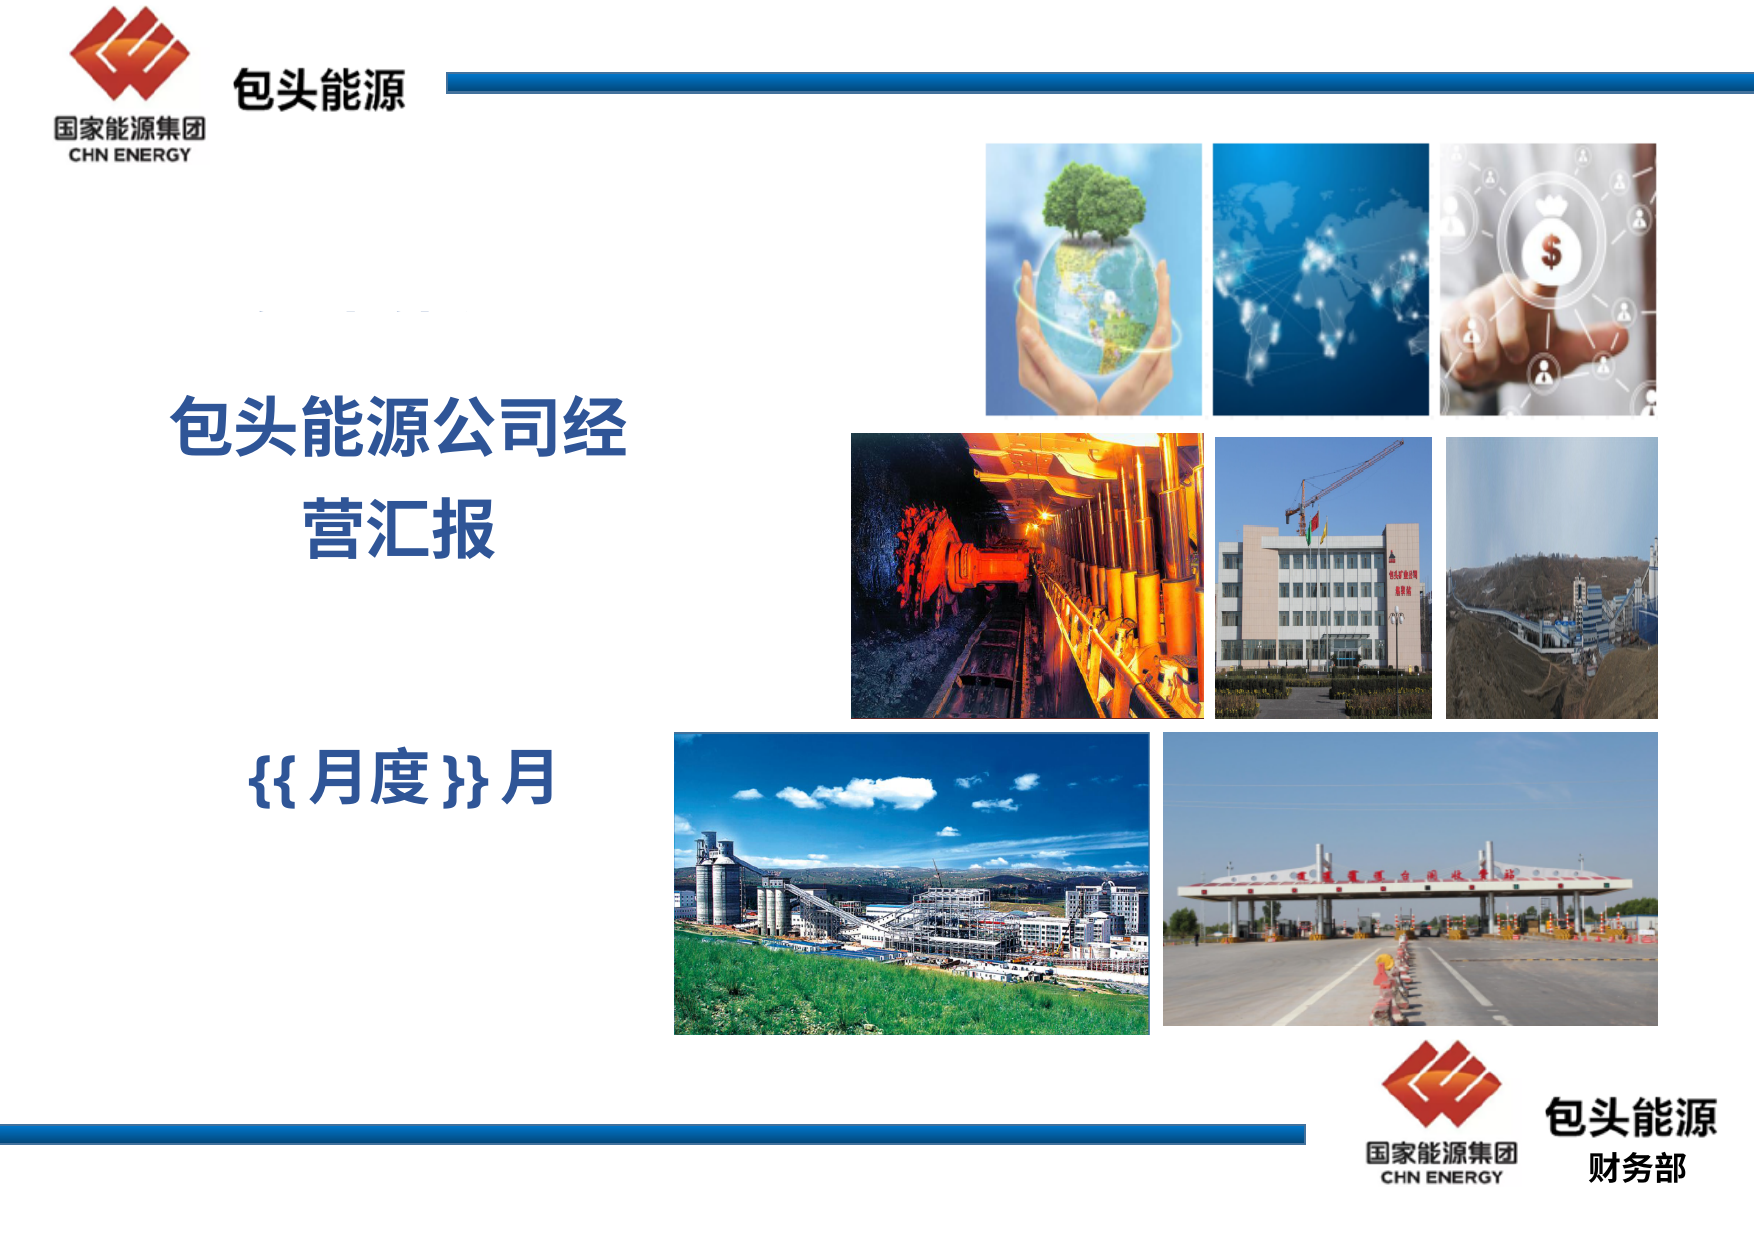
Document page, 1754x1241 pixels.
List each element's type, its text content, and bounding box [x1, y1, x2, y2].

picture [674, 732, 1150, 1035]
picture [851, 433, 1204, 719]
picture [769, 804, 778, 809]
picture [1215, 437, 1432, 719]
picture [1163, 732, 1658, 1026]
picture [851, 816, 860, 821]
text_box [103, 310, 677, 622]
picture [983, 138, 1658, 424]
picture [1357, 1039, 1718, 1187]
picture [45, 5, 406, 165]
title {{月度}}月 [148, 708, 663, 820]
text_box 包头能源公司经营汇报 [134, 354, 663, 575]
picture [1446, 437, 1658, 719]
picture [864, 820, 878, 826]
